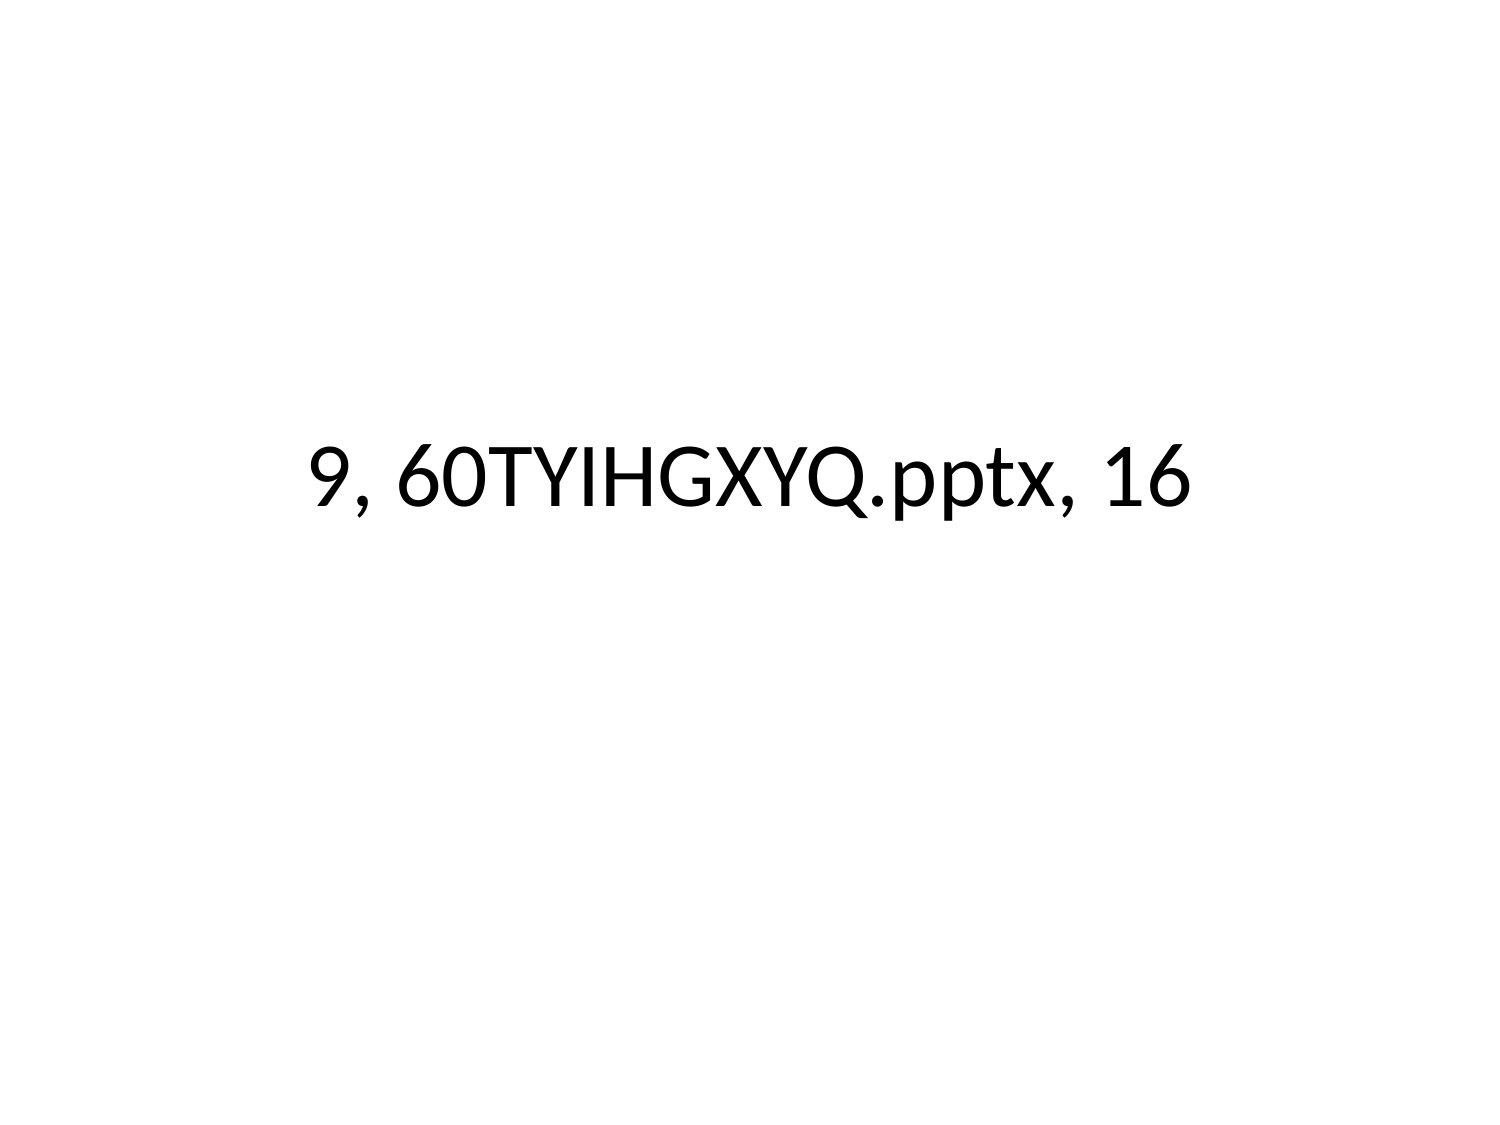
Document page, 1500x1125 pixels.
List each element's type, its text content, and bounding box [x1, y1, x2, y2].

title 9, 60TYIHGXYQ.pptx, 16 [112, 349, 1388, 591]
